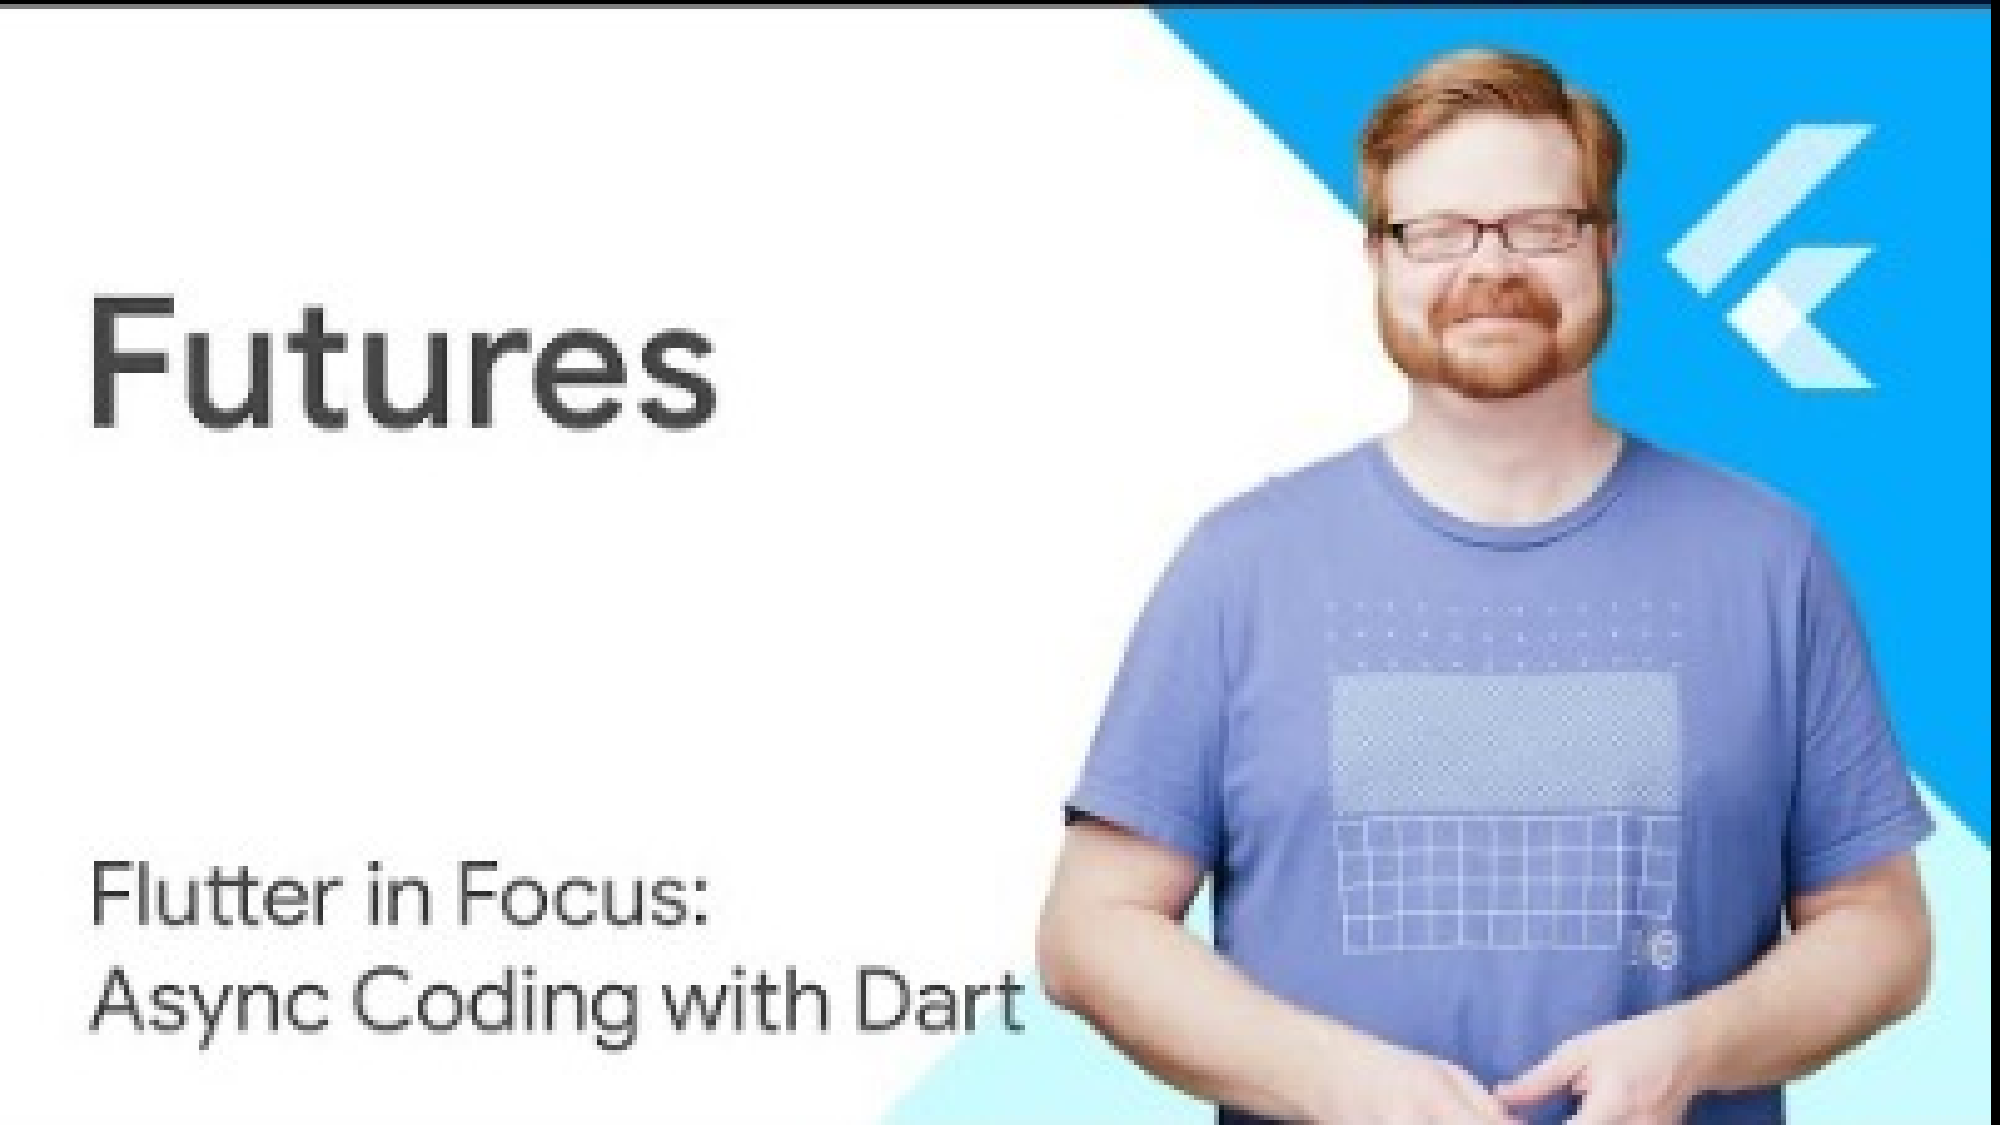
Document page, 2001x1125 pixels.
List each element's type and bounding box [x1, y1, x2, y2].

text_box [0, 0, 1992, 1125]
